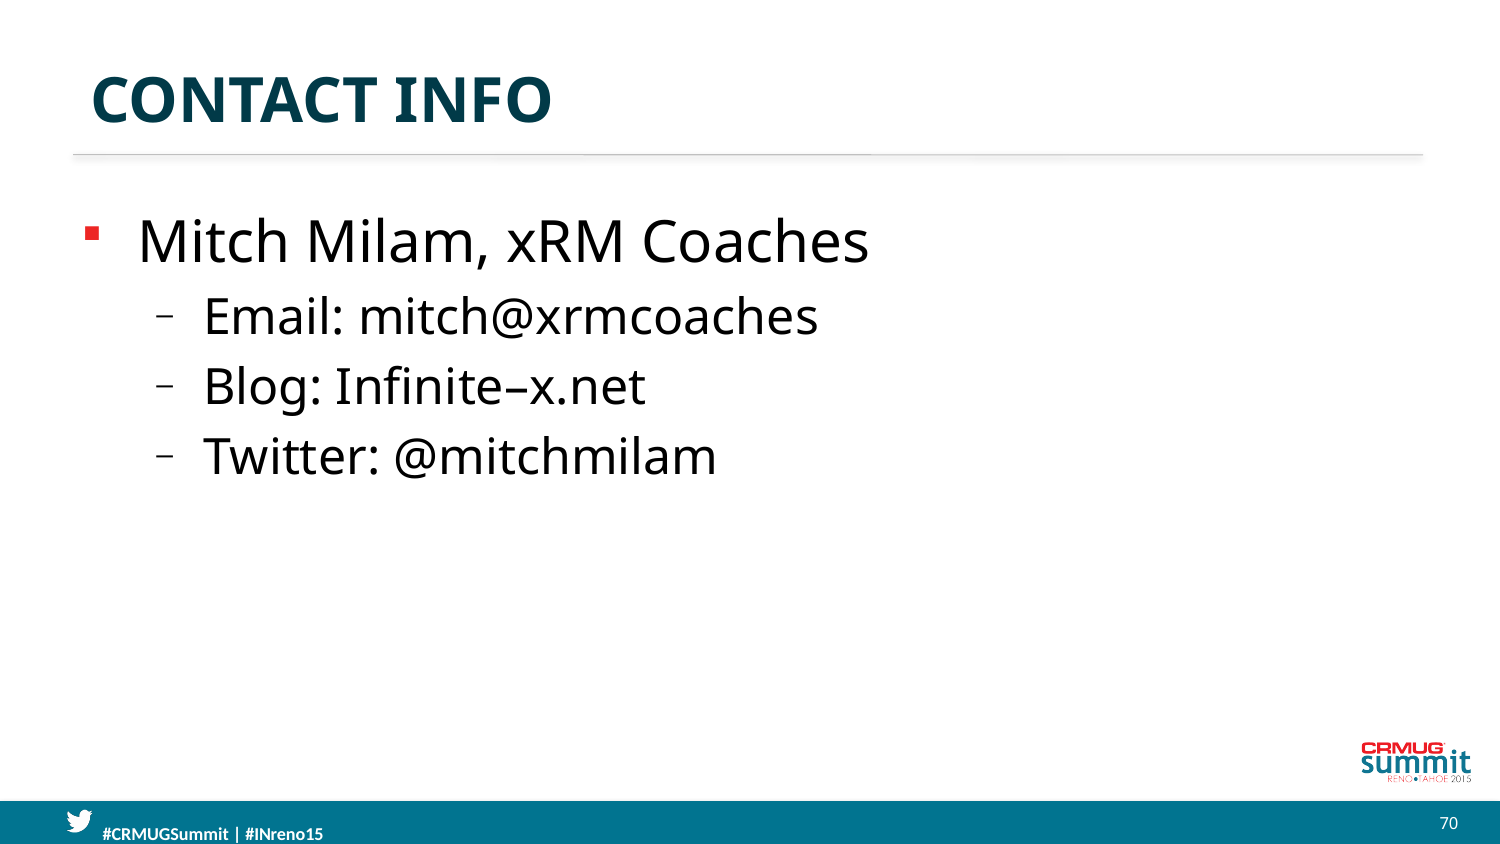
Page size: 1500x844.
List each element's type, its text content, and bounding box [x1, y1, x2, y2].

slide_number 70 [1123, 801, 1474, 844]
title Contact Info [75, 27, 1425, 169]
list Mitch Milam, xRM Coaches Email: mitch@xrmcoaches Blog: Infinite–x.net Twitter: @mitchmilam [66, 196, 1417, 754]
picture [68, 810, 90, 832]
picture [1359, 735, 1473, 786]
